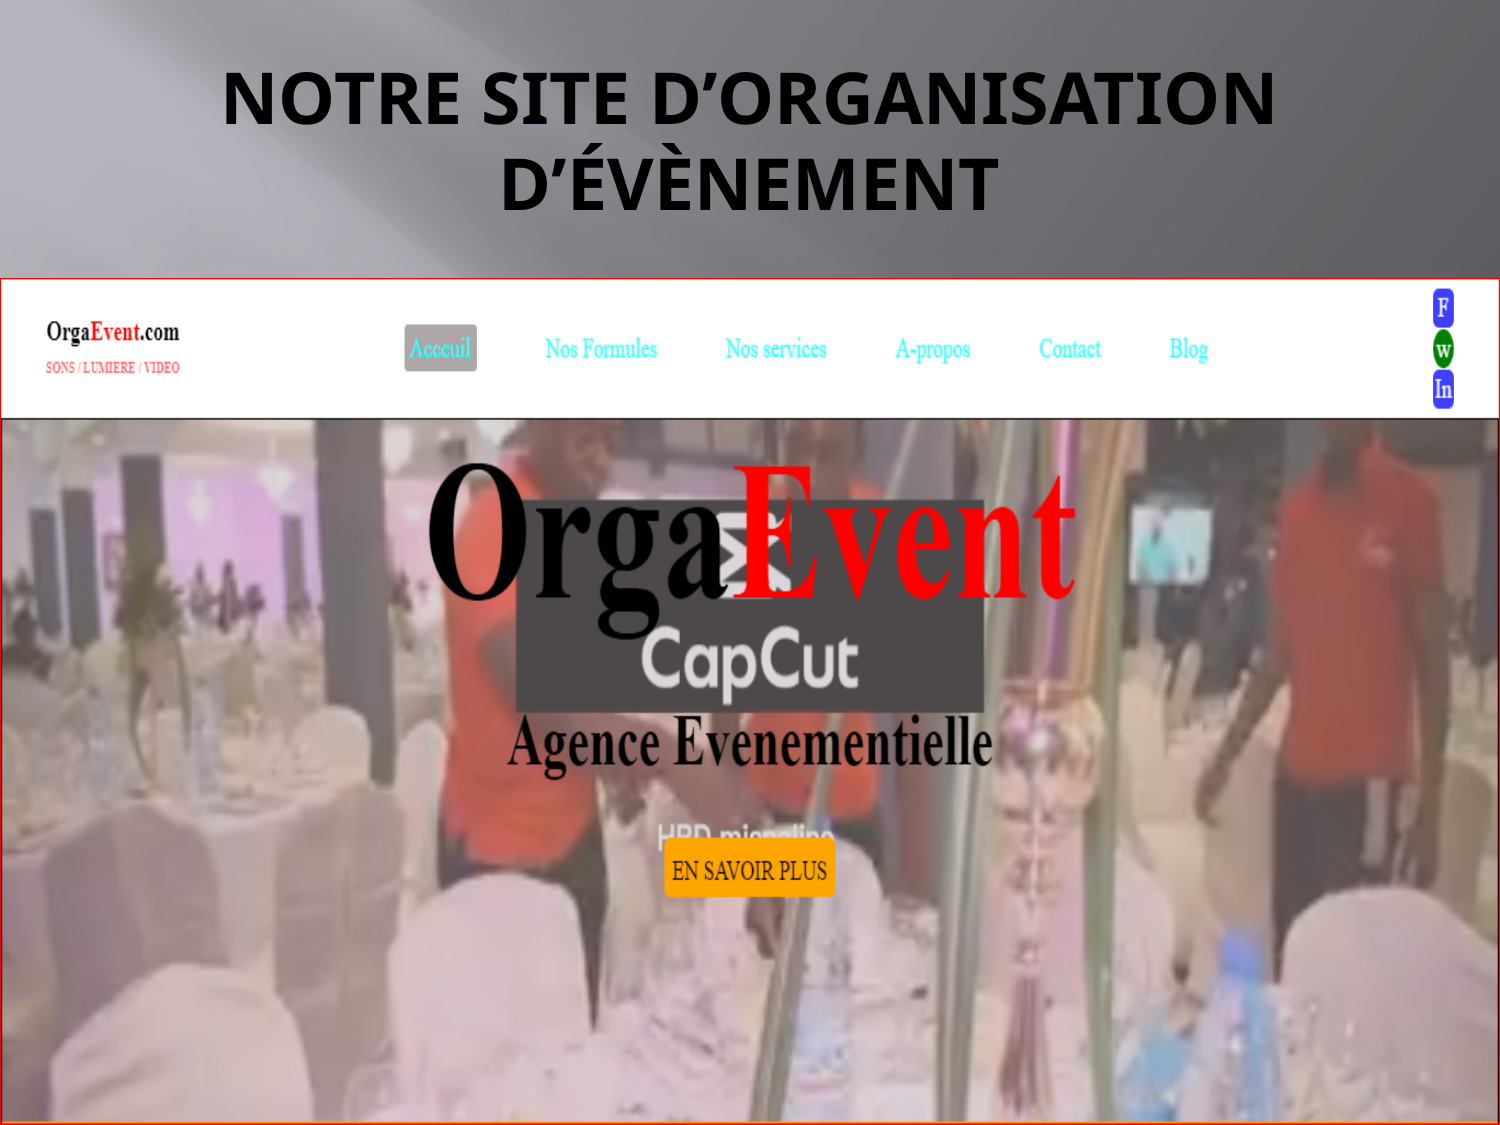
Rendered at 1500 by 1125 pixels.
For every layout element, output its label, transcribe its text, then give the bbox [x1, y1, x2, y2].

title NOTRE SITE D’ORGANISATION D’ÉVÈNEMENT [75, 45, 1425, 233]
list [0, 278, 1500, 1125]
